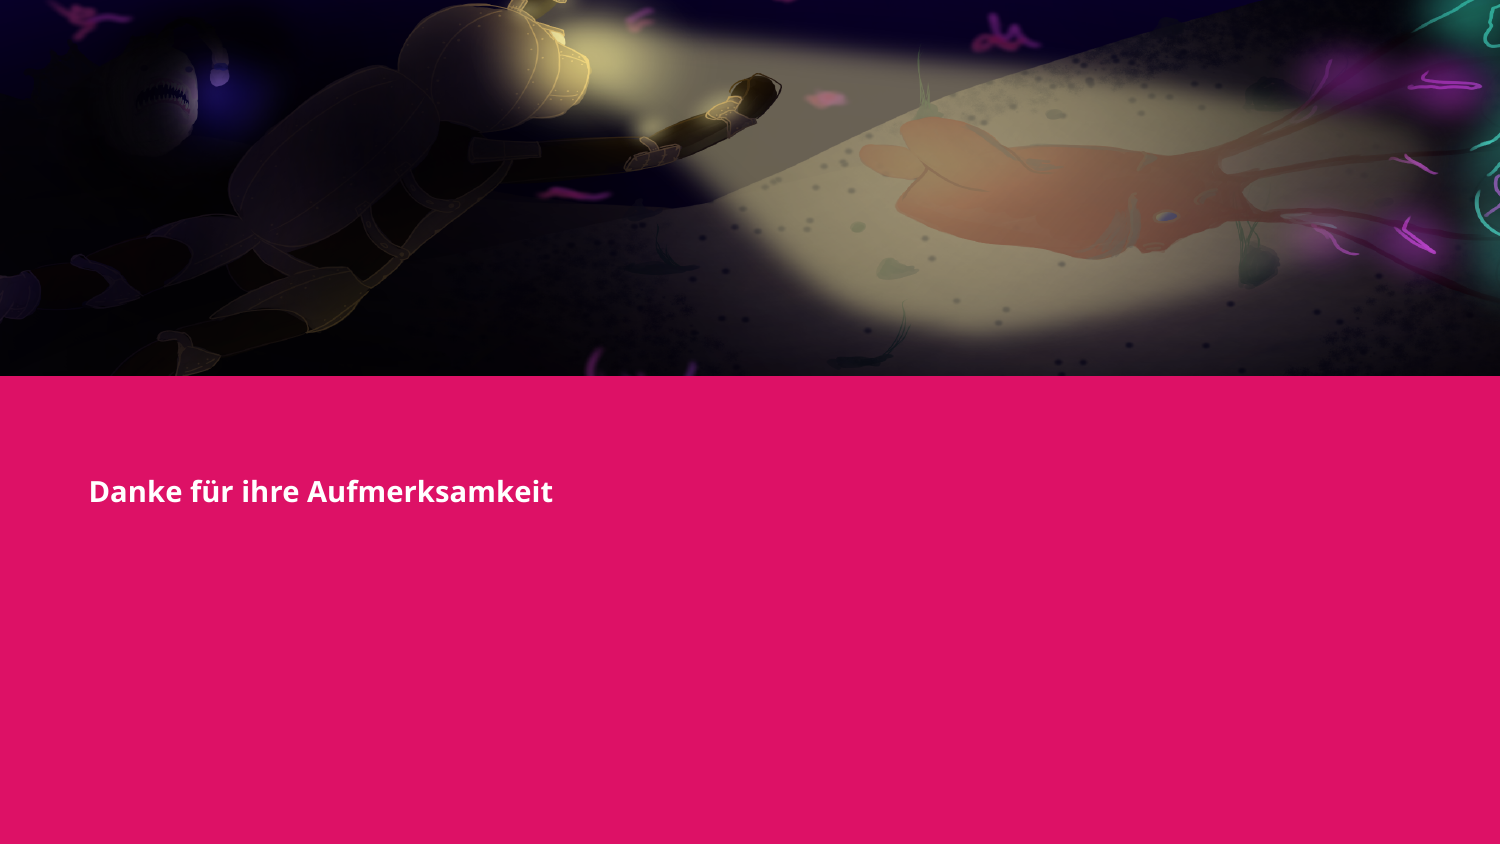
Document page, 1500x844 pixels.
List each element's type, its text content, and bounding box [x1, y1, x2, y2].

picture [0, 0, 1500, 376]
text_box Danke für ihre Aufmerksamkeit [88, 477, 735, 563]
